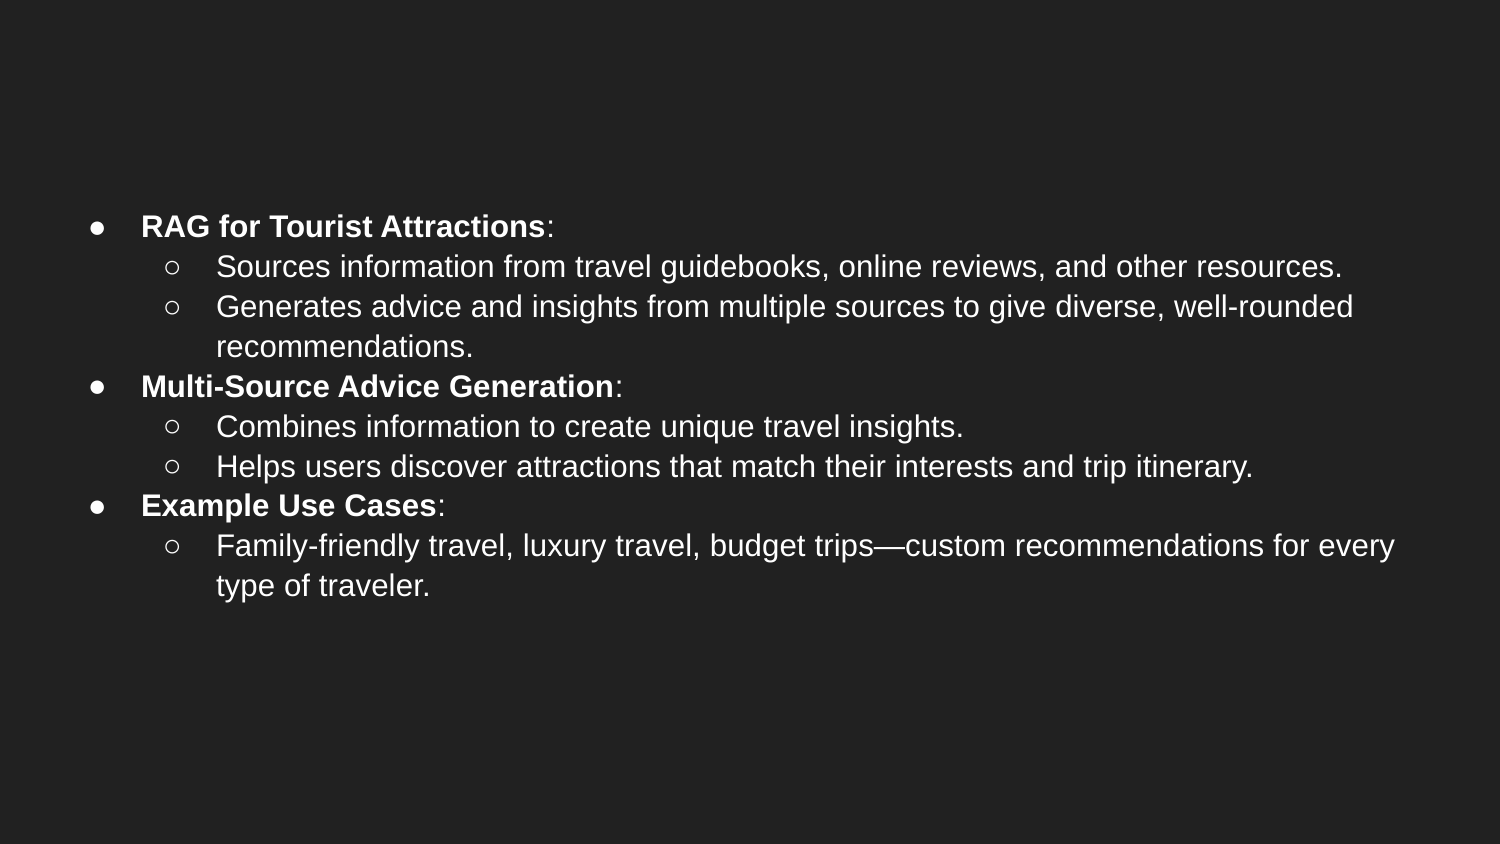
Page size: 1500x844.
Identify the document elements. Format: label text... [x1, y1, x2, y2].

list RAG for Tourist Attractions: Sources information from travel guidebooks, online reviews, and other resources. Generates advice and insights from multiple sources to give diverse, well-rounded recommendations. Multi-Source Advice Generation: Combines information to create unique travel insights. Helps users discover attractions that match their interests and trip itinerary. Example Use Cases: Family-friendly travel, luxury travel, budget trips—custom recommendations for every type of traveler. [51, 189, 1449, 750]
